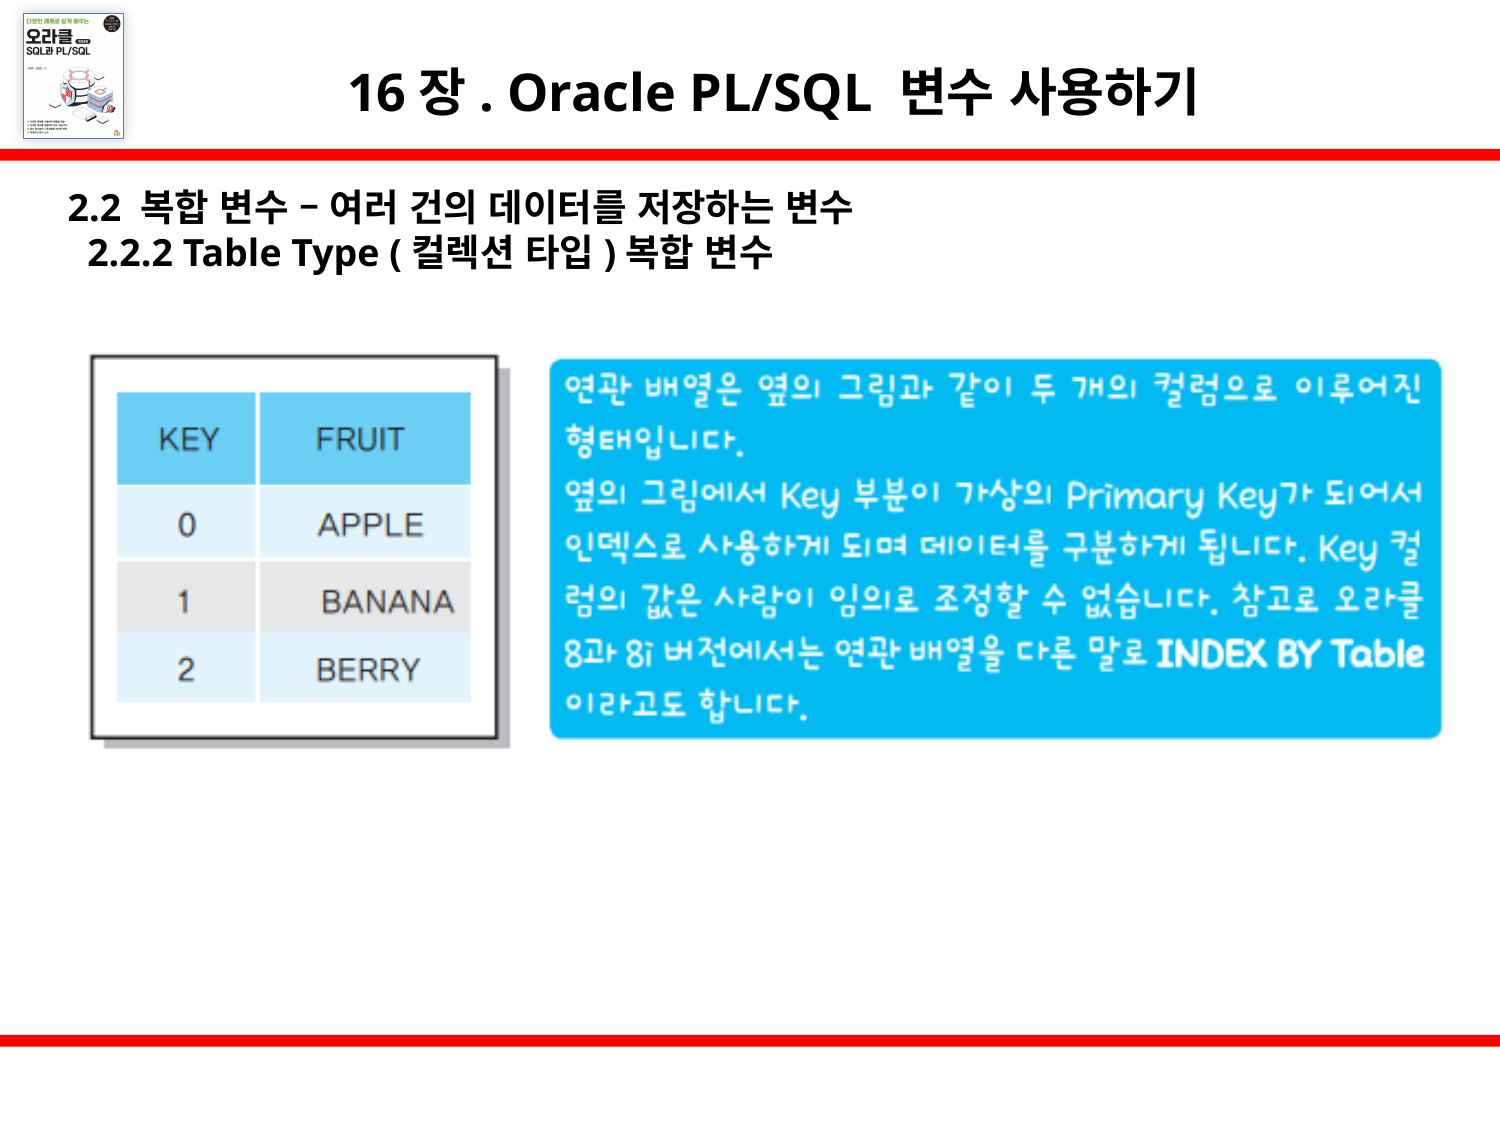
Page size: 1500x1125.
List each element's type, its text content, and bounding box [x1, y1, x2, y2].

text_box [0, 1033, 1500, 1049]
picture [76, 337, 1466, 760]
text_box 2.2 복합 변수 – 여러 건의 데이터를 저장하는 변수 2.2.2 Table Type (컬렉션 타입)복합 변수 [51, 163, 1236, 300]
picture [23, 13, 125, 140]
text_box [0, 147, 1500, 163]
text_box 16장. Oracle PL/SQL 변수 사용하기 [204, 0, 1343, 151]
